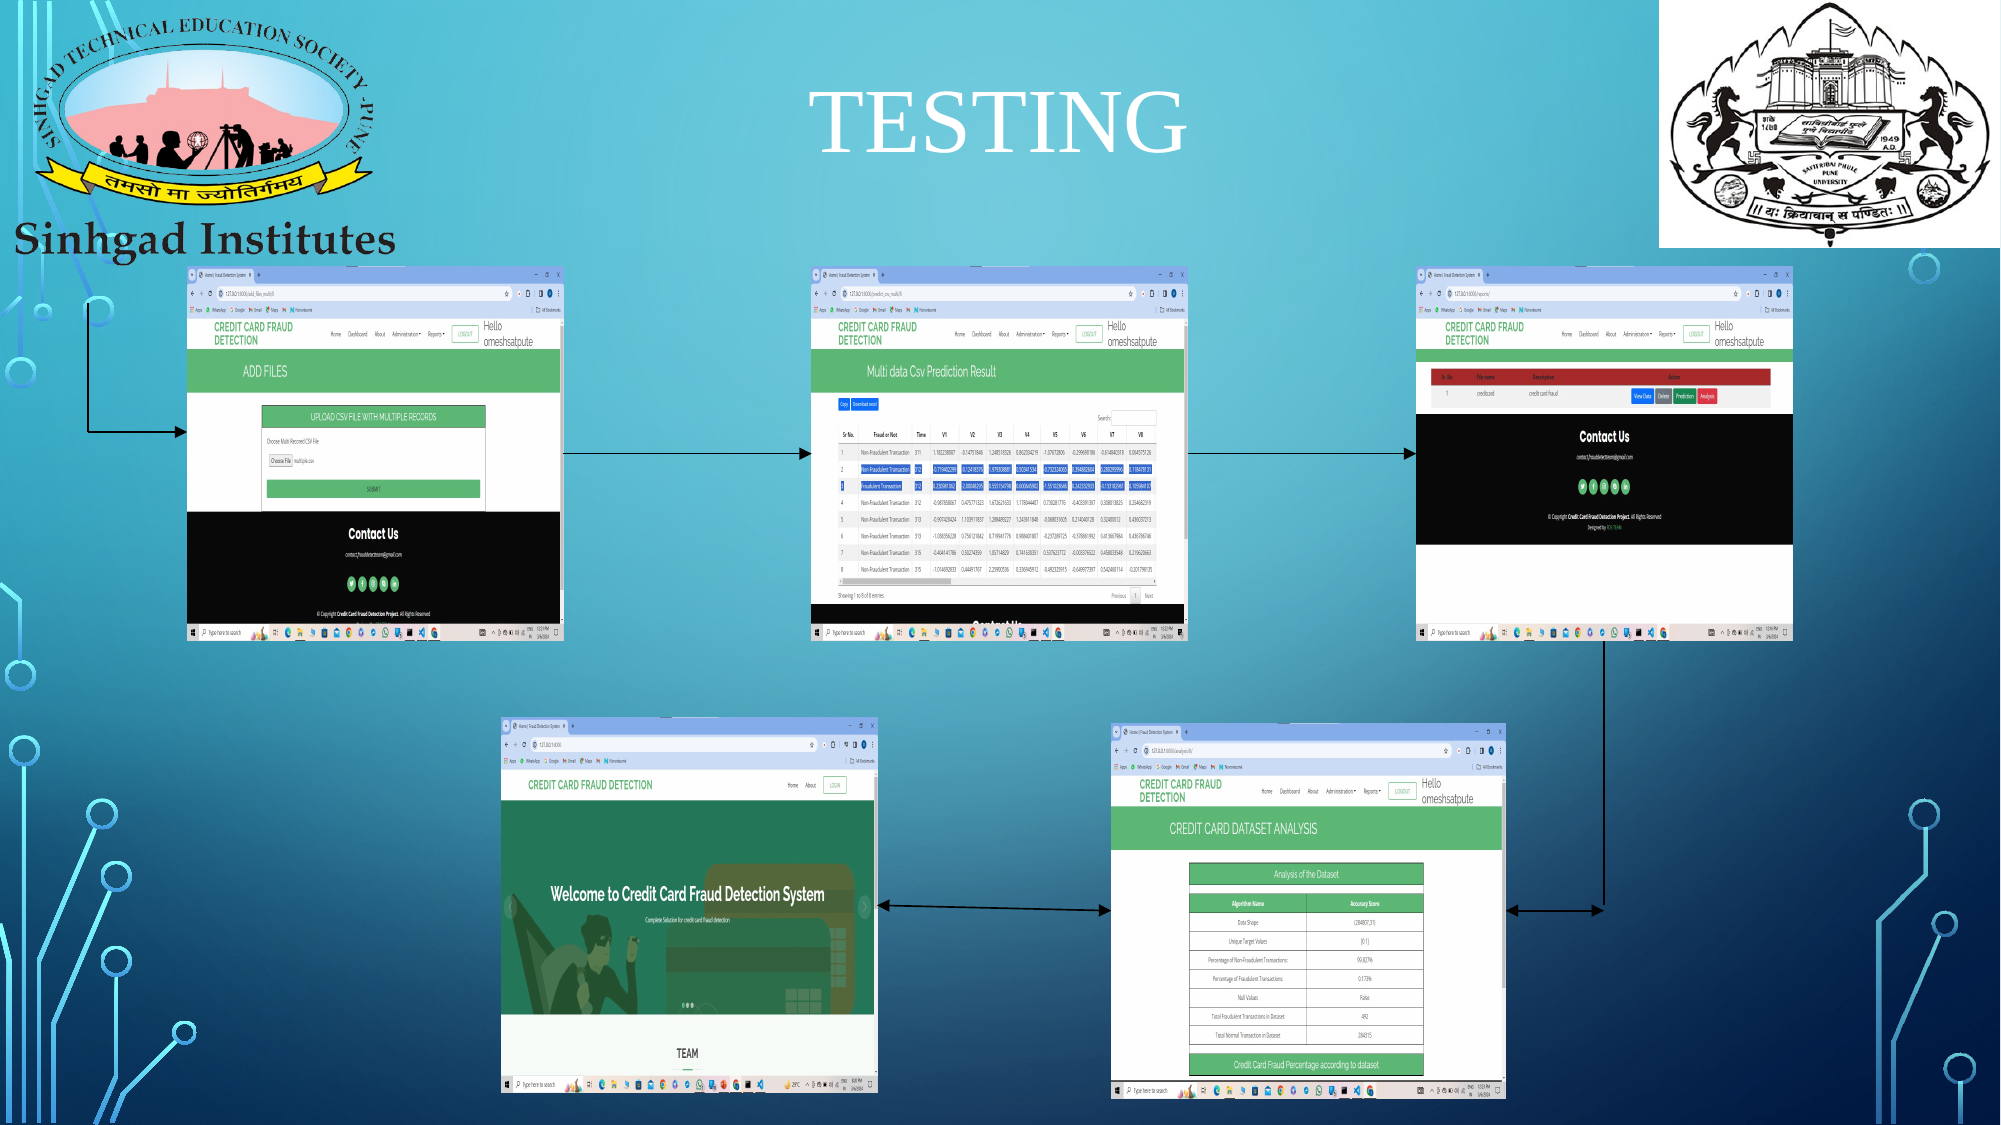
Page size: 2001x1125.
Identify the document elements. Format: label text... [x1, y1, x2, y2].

picture [1659, 0, 2000, 248]
picture [500, 717, 878, 1093]
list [811, 265, 1188, 642]
picture [1415, 265, 1793, 642]
title TESTING [414, 18, 1653, 227]
picture [1110, 722, 1507, 1099]
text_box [876, 905, 1112, 912]
picture [0, 18, 564, 642]
